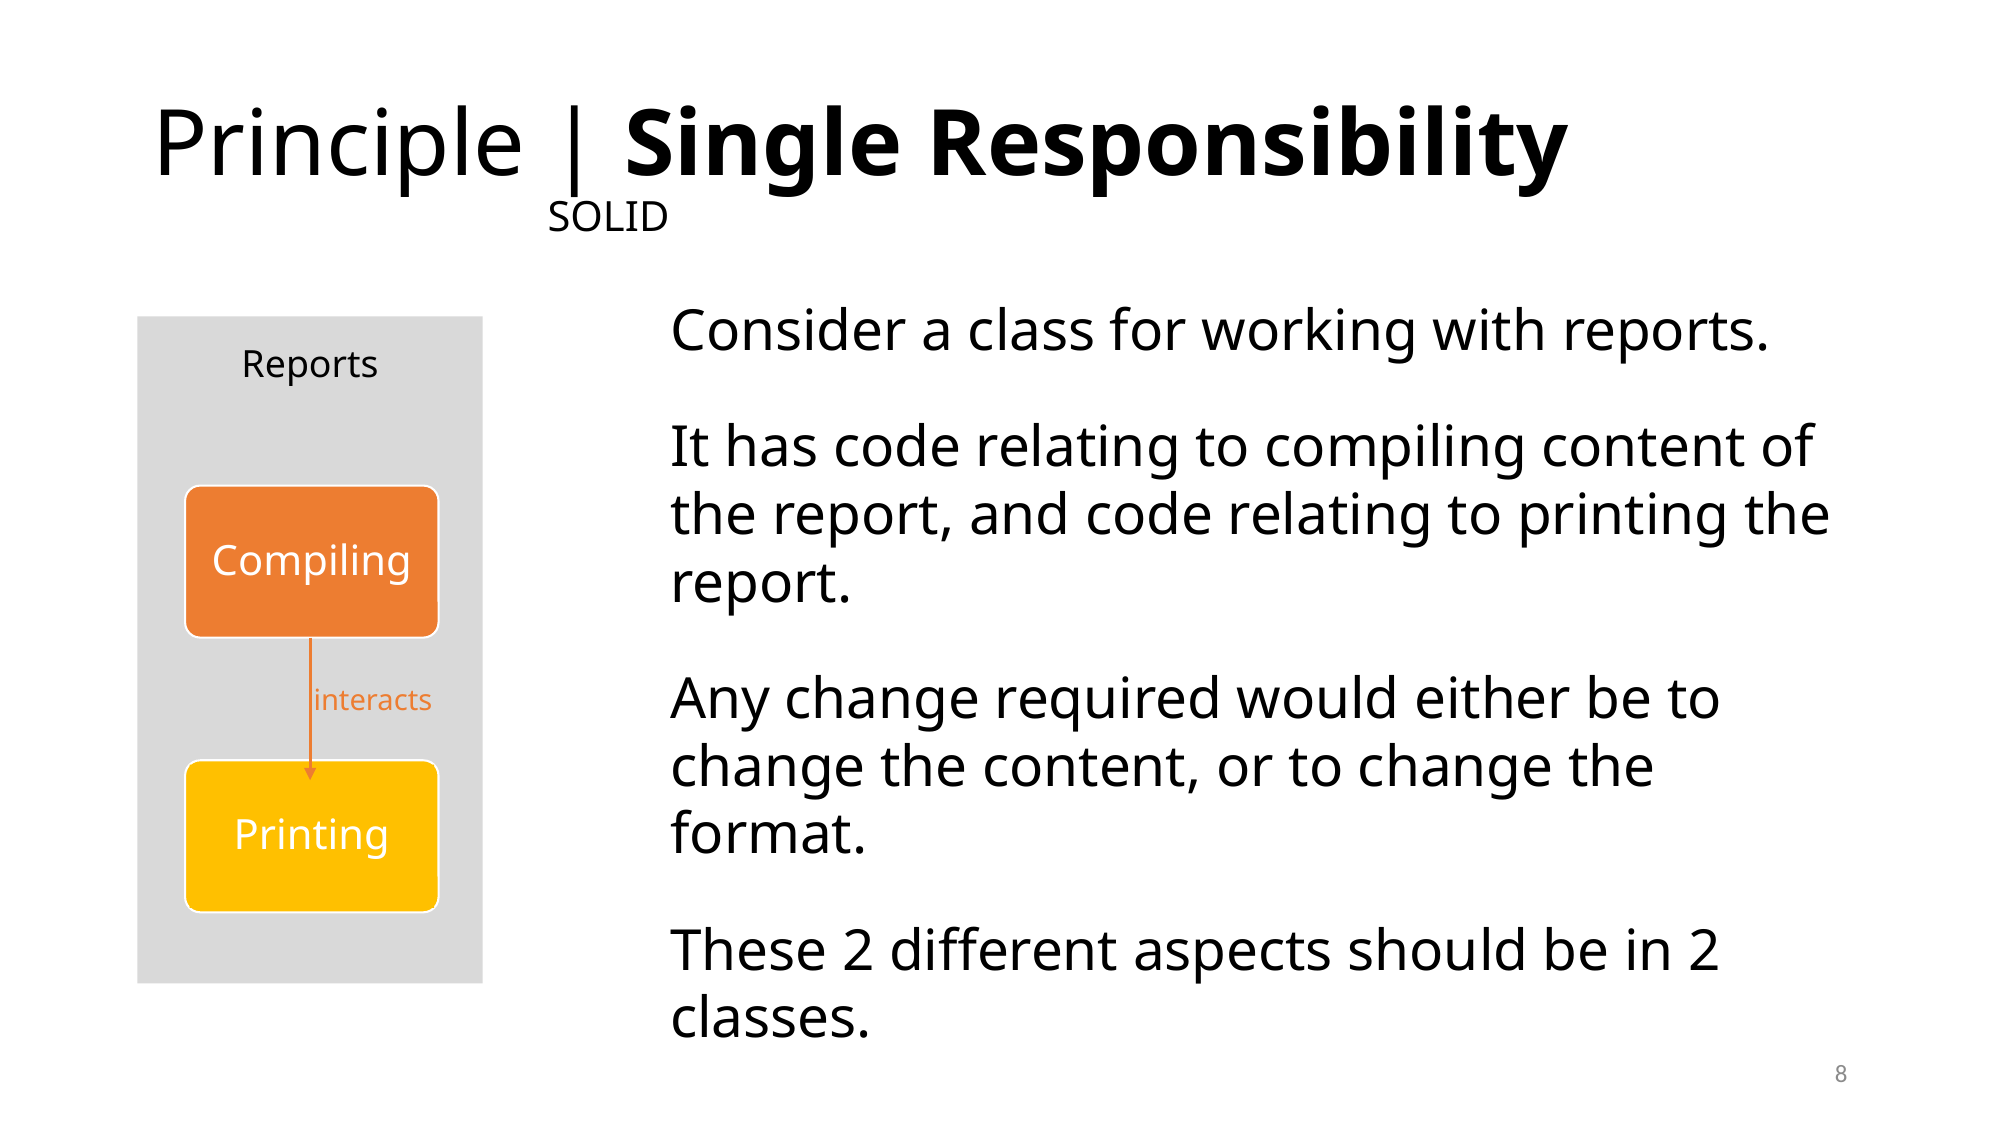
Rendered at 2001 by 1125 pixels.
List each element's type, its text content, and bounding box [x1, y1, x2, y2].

slide_number 8 [1412, 1042, 1863, 1103]
text_box interacts [311, 673, 448, 724]
title Principle | Single Responsibility SOLID [137, 59, 1863, 278]
list Consider a class for working with reports. It has code relating to compiling content of the report, and code relating to printing the report. Any change required would either be to change the content, or to change the format. These 2 different aspects should be in 2 classes. [655, 286, 1863, 1061]
text_box interacts [298, 673, 310, 724]
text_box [185, 760, 439, 913]
text_box [136, 315, 484, 984]
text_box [185, 485, 439, 638]
text_box Reports [226, 332, 394, 393]
